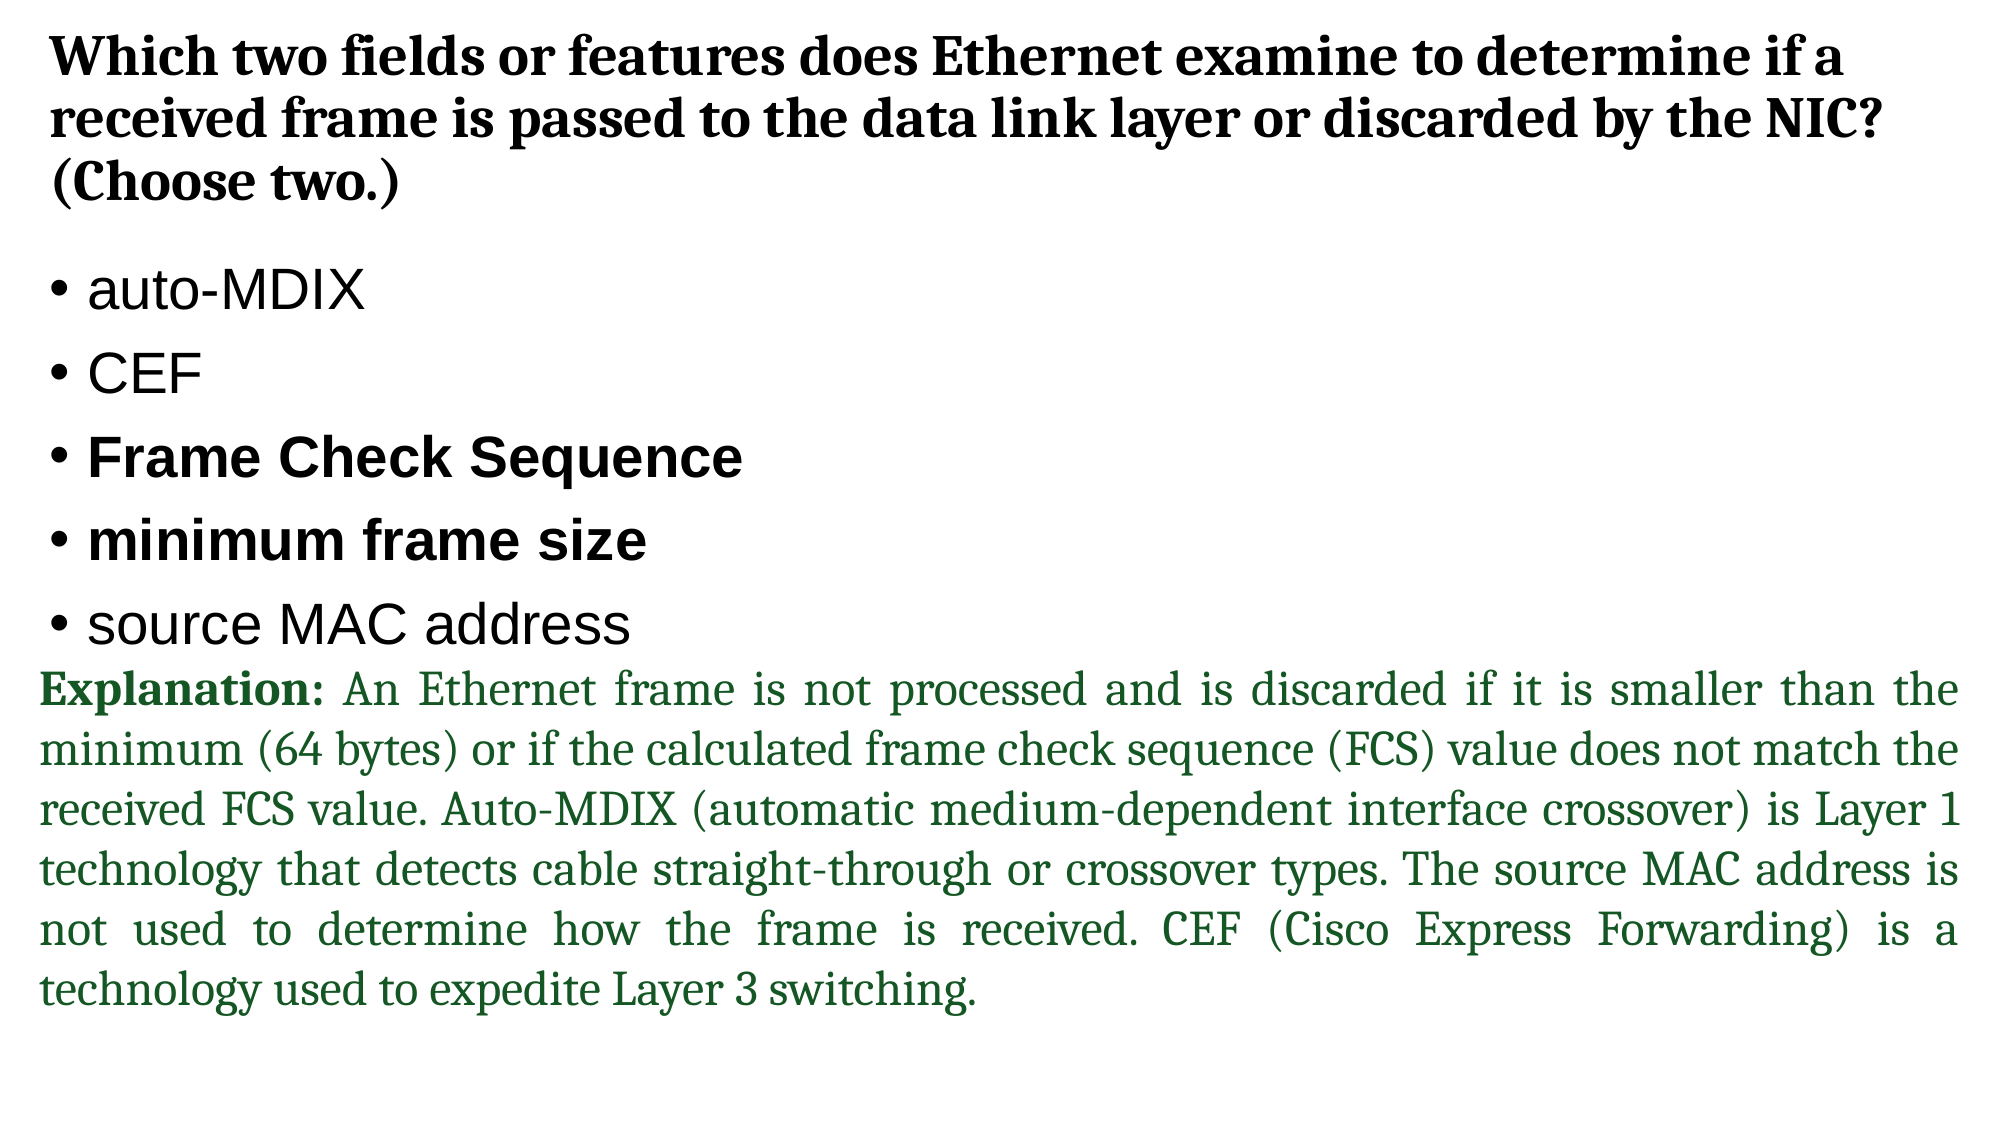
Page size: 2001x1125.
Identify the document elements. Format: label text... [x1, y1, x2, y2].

title Which two fields or features does Ethernet examine to determine if a received frame is passed to the data link layer or discarded by the NIC? (Choose two.) [35, 0, 1985, 221]
list auto-MDIX CEF Frame Check Sequence minimum frame size source MAC address [35, 252, 1964, 648]
text_box Explanation: An Ethernet frame is not processed and is discarded if it is smaller than the minimum (64 bytes) or if the calculated frame check sequence (FCS) value does not match the received FCS value. Auto-MDIX (automatic medium-dependent interface crossover) is Layer 1 technology that detects cable straight-through or crossover types. The source MAC address is not used to determine how the frame is received. CEF (Cisco Express Forwarding) is a technology used to expedite Layer 3 switching. [24, 648, 1975, 1024]
